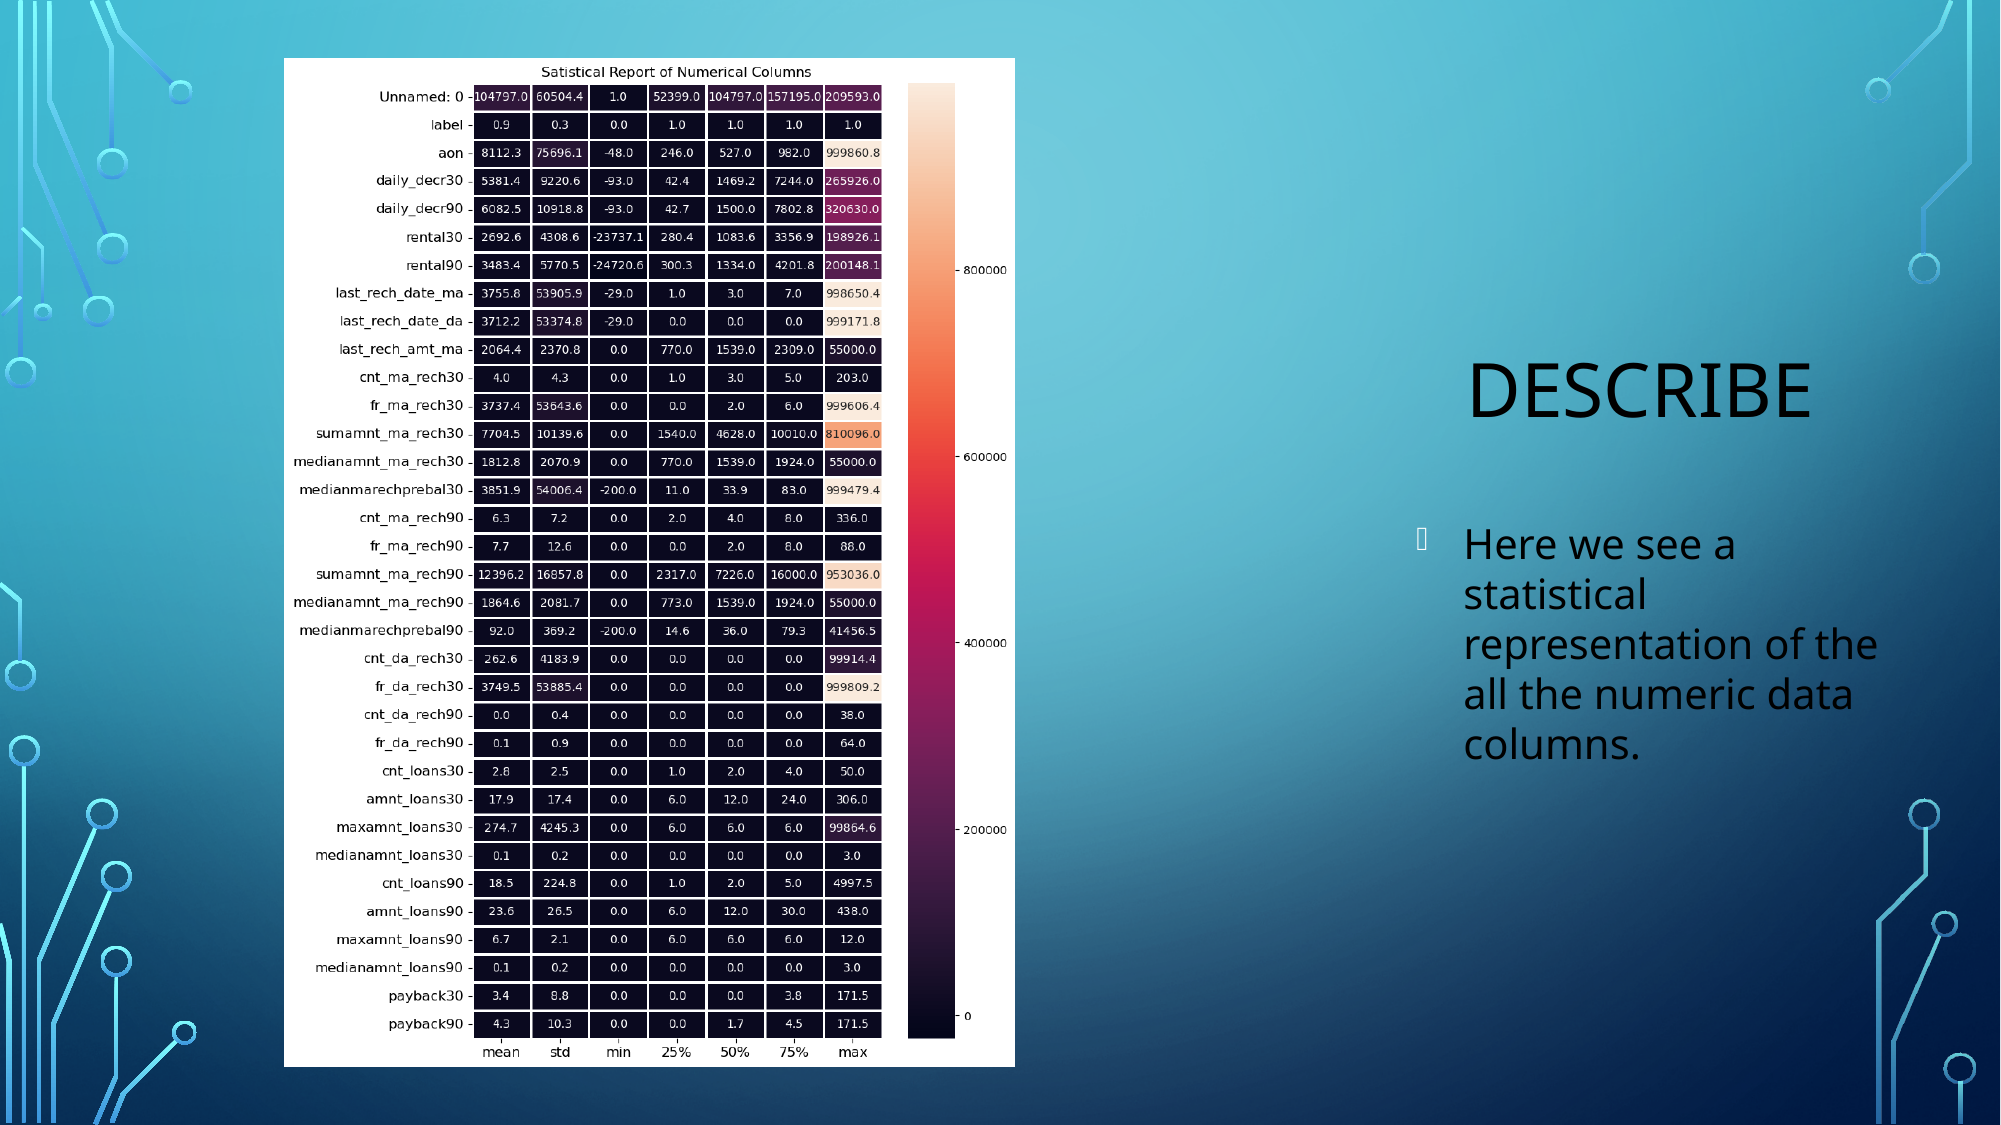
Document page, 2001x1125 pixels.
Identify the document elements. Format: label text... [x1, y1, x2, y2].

picture [284, 58, 1015, 1067]
text_box Here we see a statistical representation of the all the numeric data columns. [1401, 510, 1915, 806]
title Describe [1451, 224, 1964, 563]
